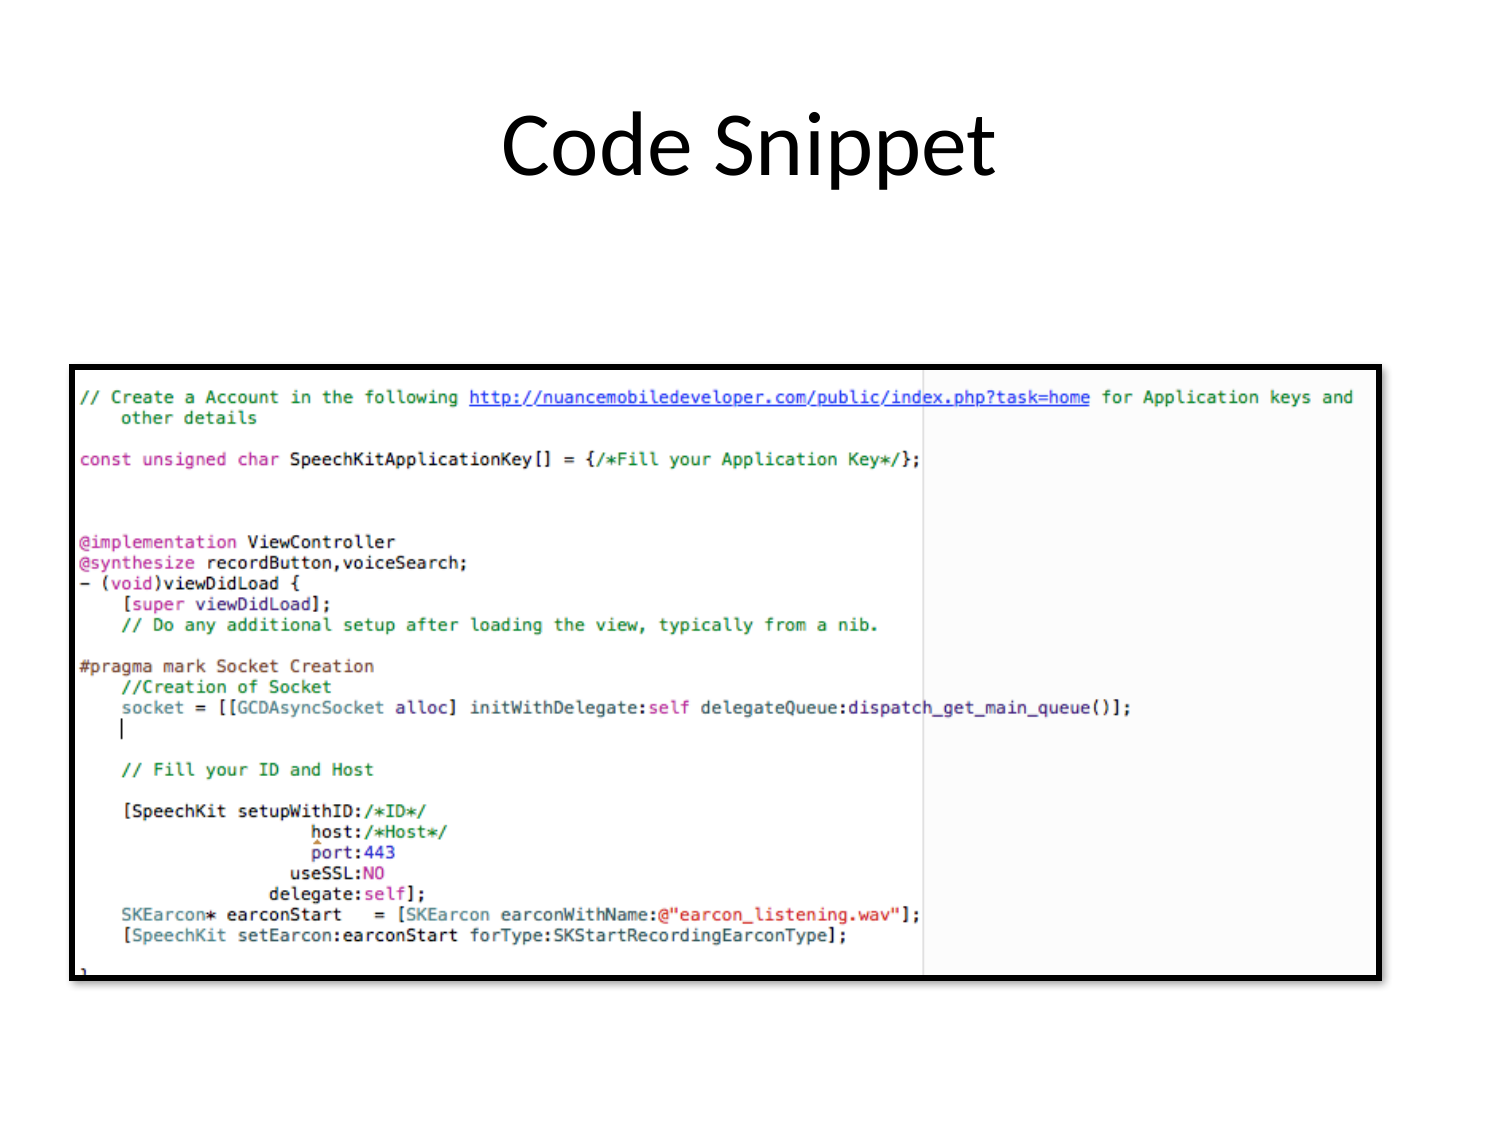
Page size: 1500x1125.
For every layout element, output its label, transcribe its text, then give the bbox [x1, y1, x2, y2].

title Code Snippet [75, 45, 1425, 233]
picture [74, 369, 1377, 975]
